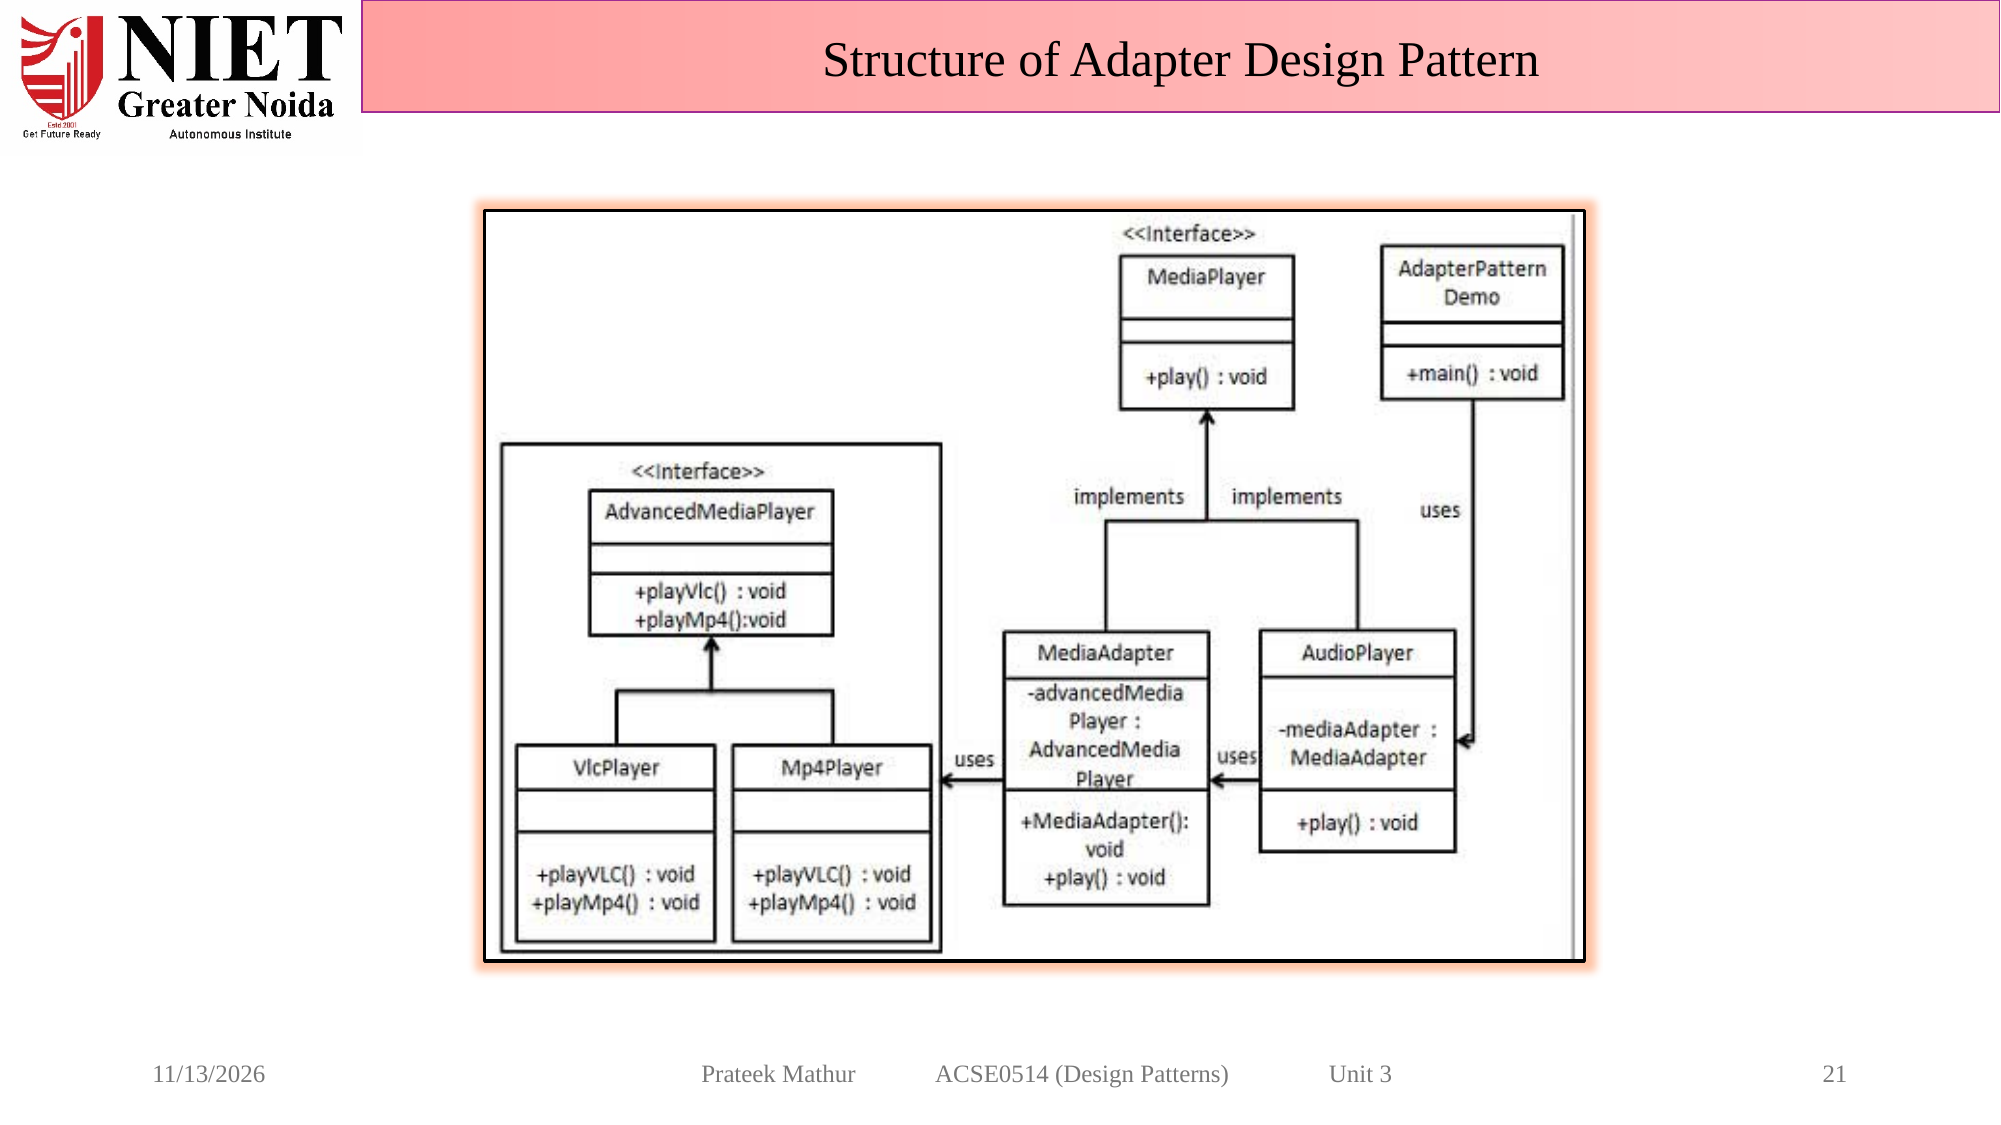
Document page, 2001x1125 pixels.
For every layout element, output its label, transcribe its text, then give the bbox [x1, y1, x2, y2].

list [485, 211, 1584, 960]
text_box Structure of Adapter Design Pattern [363, 0, 2000, 113]
picture [0, 0, 363, 156]
slide_number 21 [1412, 1042, 1863, 1103]
footer Prateek Mathur ACSE0514 (Design Patterns) Unit 3 [662, 1042, 1412, 1103]
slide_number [137, 1042, 588, 1103]
